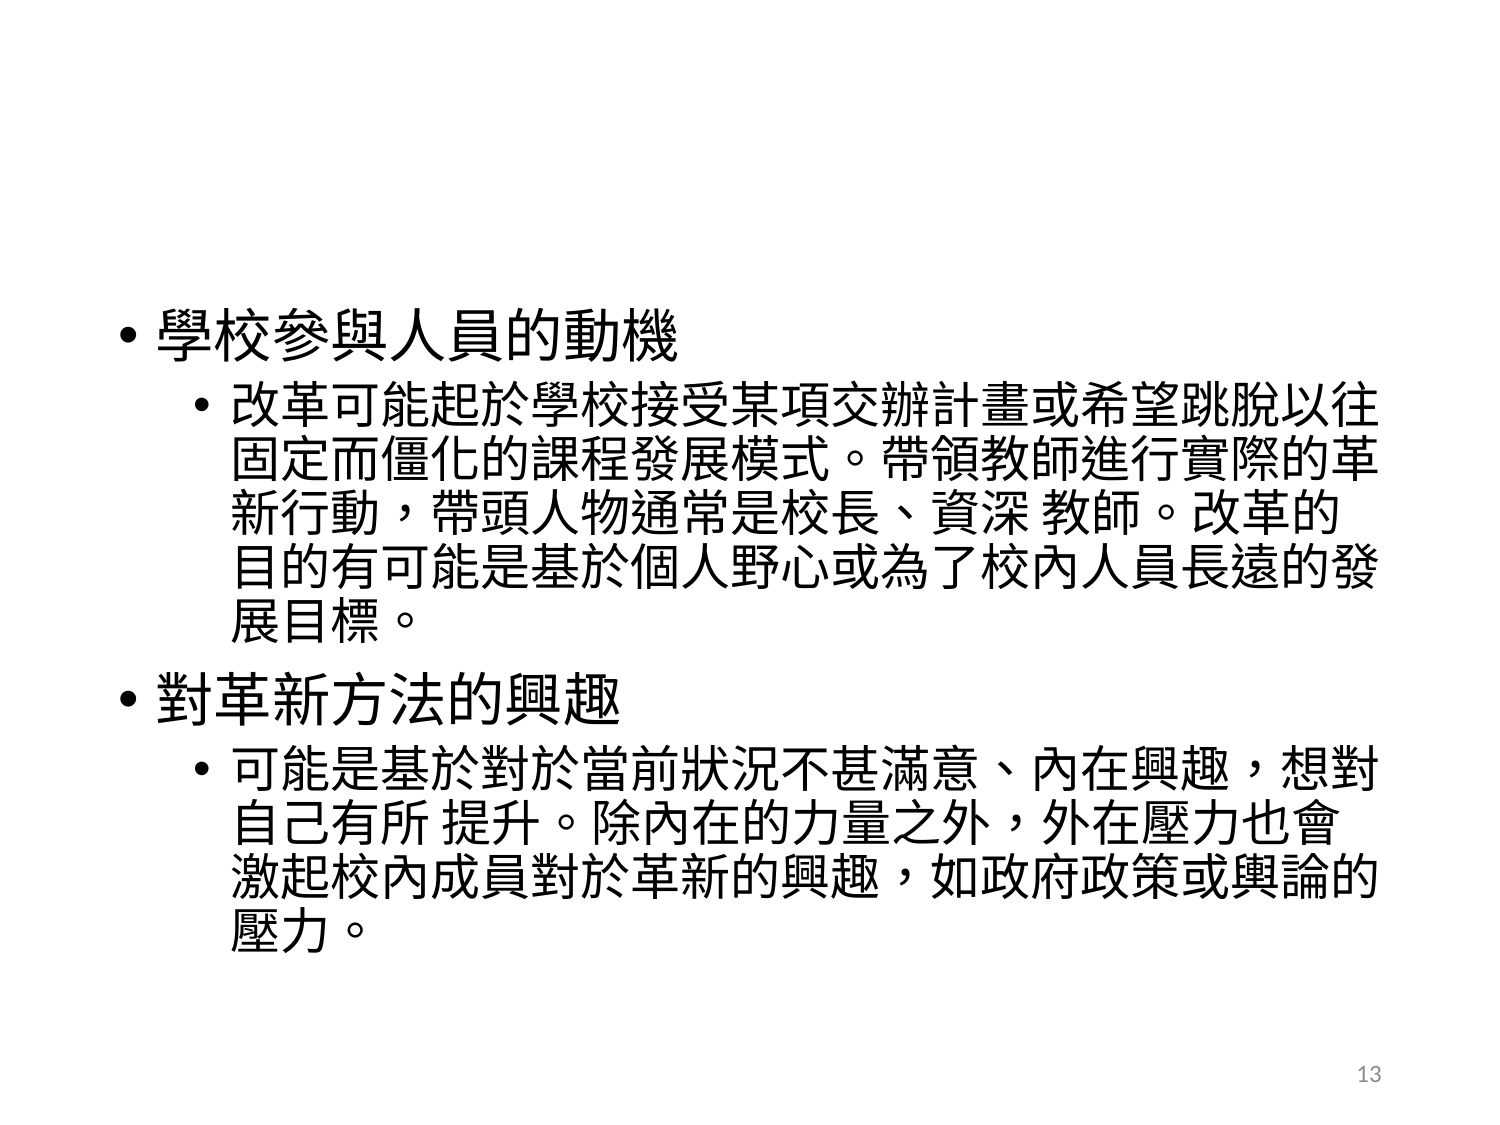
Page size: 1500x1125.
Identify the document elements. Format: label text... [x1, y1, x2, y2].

list 學校參與人員的動機 改革可能起於學校接受某項交辦計畫或希望跳脫以往固定而僵化的課程發展模式。帶領教師進行實際的革新行動，帶頭人物通常是校長、資深 教師。改革的目的有可能是基於個人野心或為了校內人員長遠的發展目標。 對革新方法的興趣 可能是基於對於當前狀況不甚滿意、內在興趣，想對自己有所 提升。除內在的力量之外，外在壓力也會激起校內成員對於革新的興趣，如政府政策或輿論的壓力。 [103, 299, 1397, 1014]
slide_number 13 [1059, 1042, 1397, 1103]
